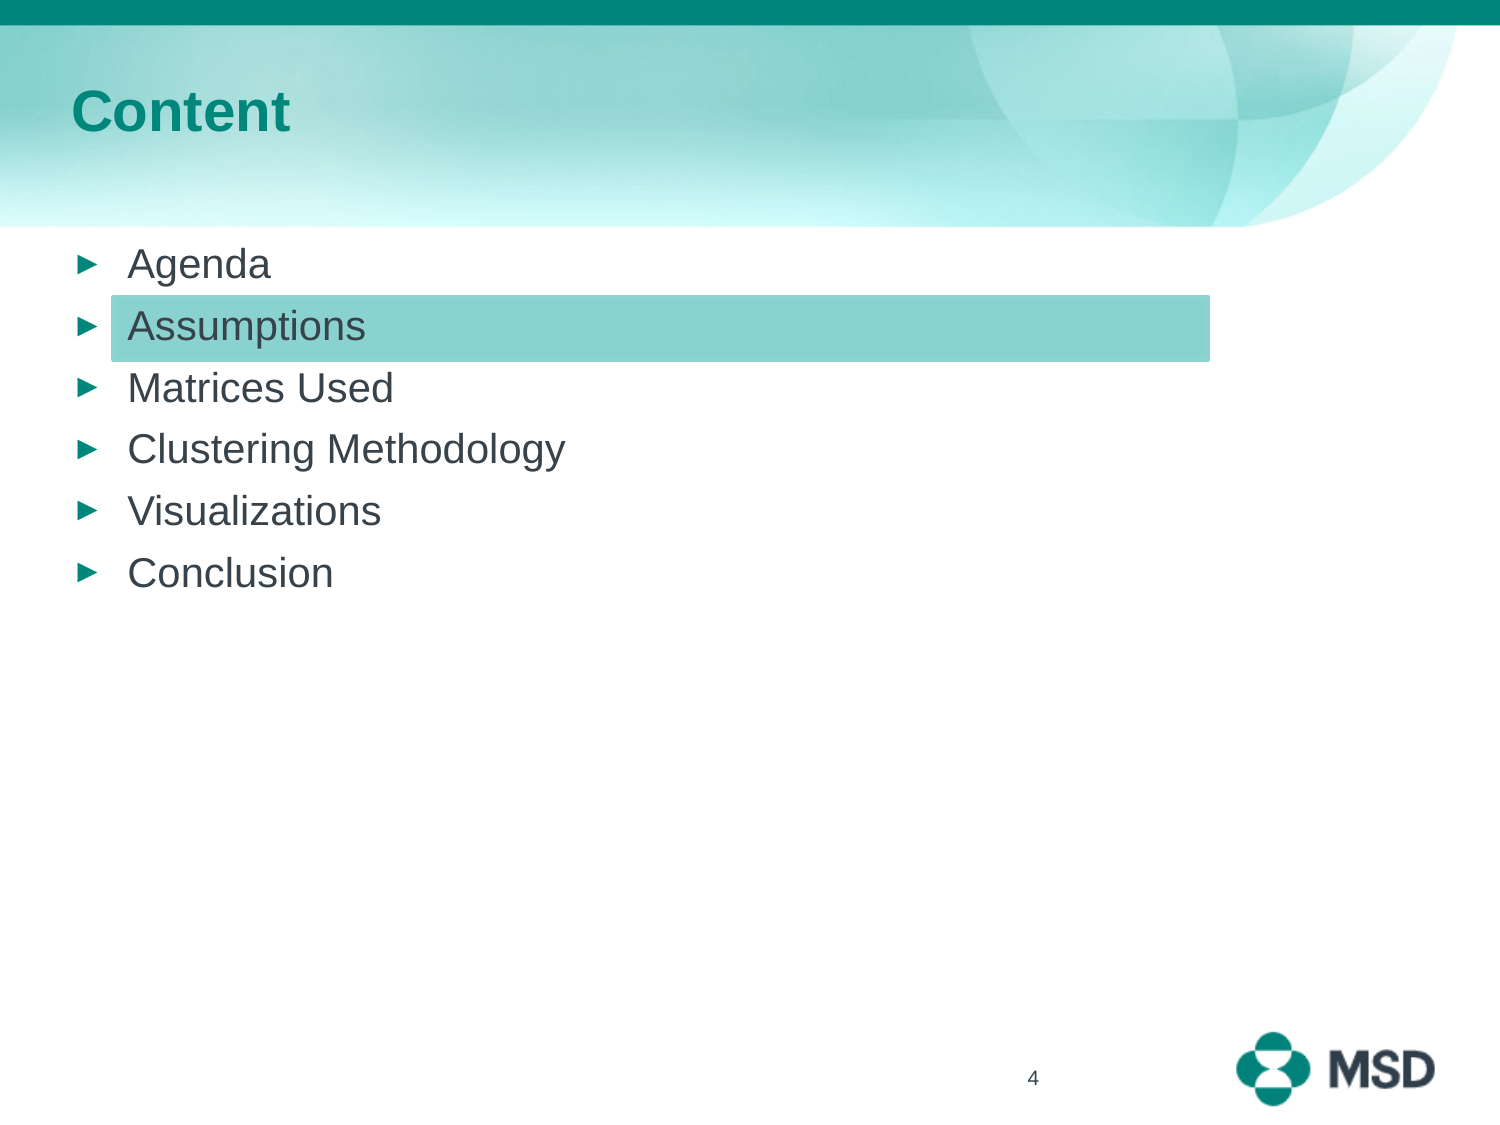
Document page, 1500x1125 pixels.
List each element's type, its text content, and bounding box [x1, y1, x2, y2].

picture [1224, 1026, 1446, 1119]
picture [0, 26, 1460, 236]
list Agenda Assumptions Matrices Used Clustering Methodology Visualizations Conclusion [71, 242, 1446, 1013]
slide_number 4 [858, 1057, 1209, 1089]
title Content [71, 33, 1446, 193]
